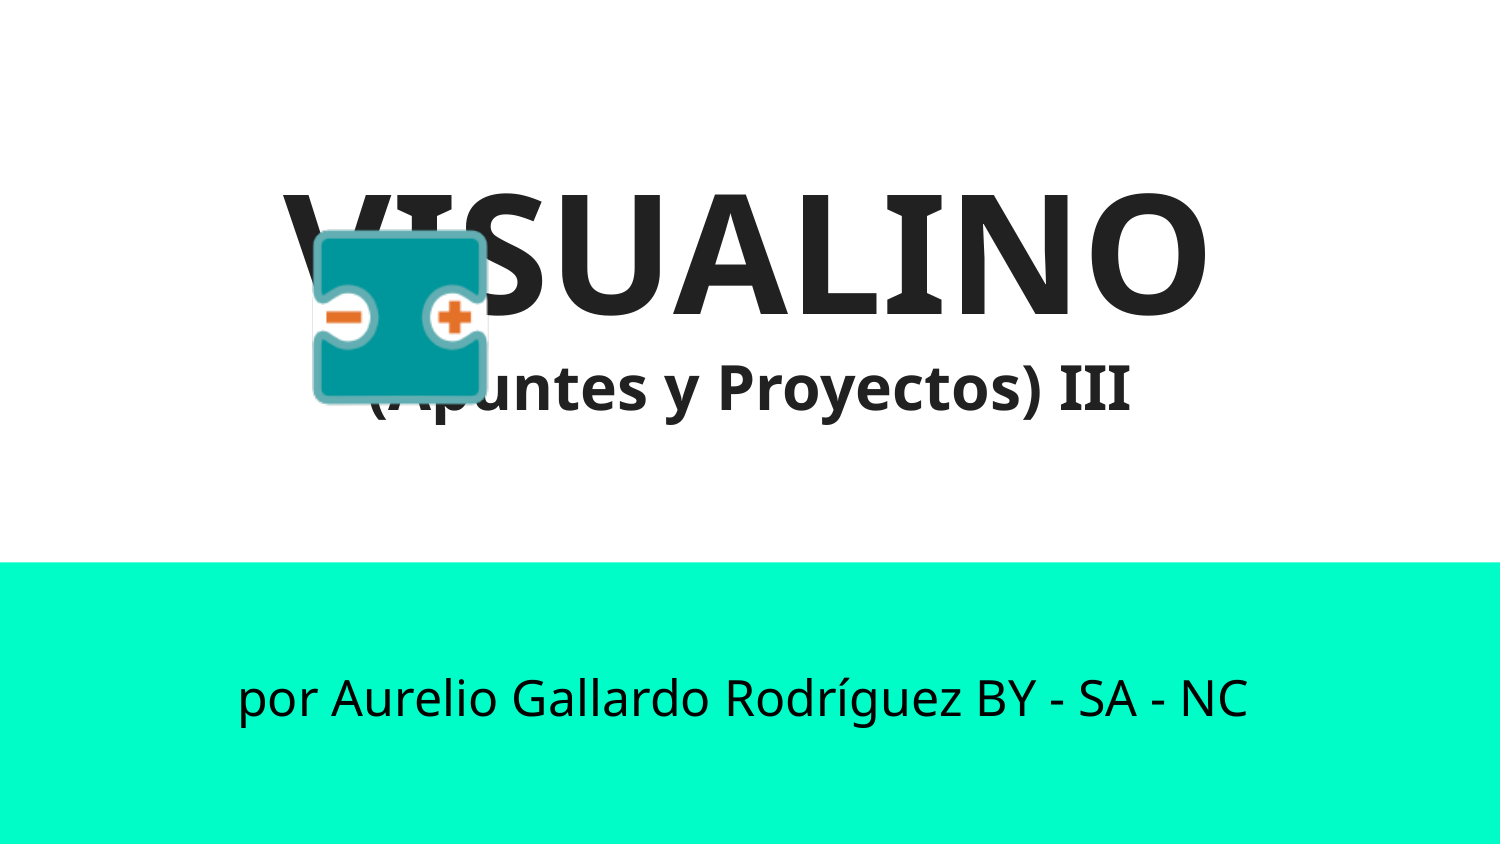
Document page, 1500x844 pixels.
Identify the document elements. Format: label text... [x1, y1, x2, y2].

title VISUALINO (Apuntes y Proyectos) III [51, 64, 1449, 506]
subtitle por Aurelio Gallardo Rodríguez BY - SA - NC [51, 638, 1449, 755]
picture [300, 216, 501, 418]
